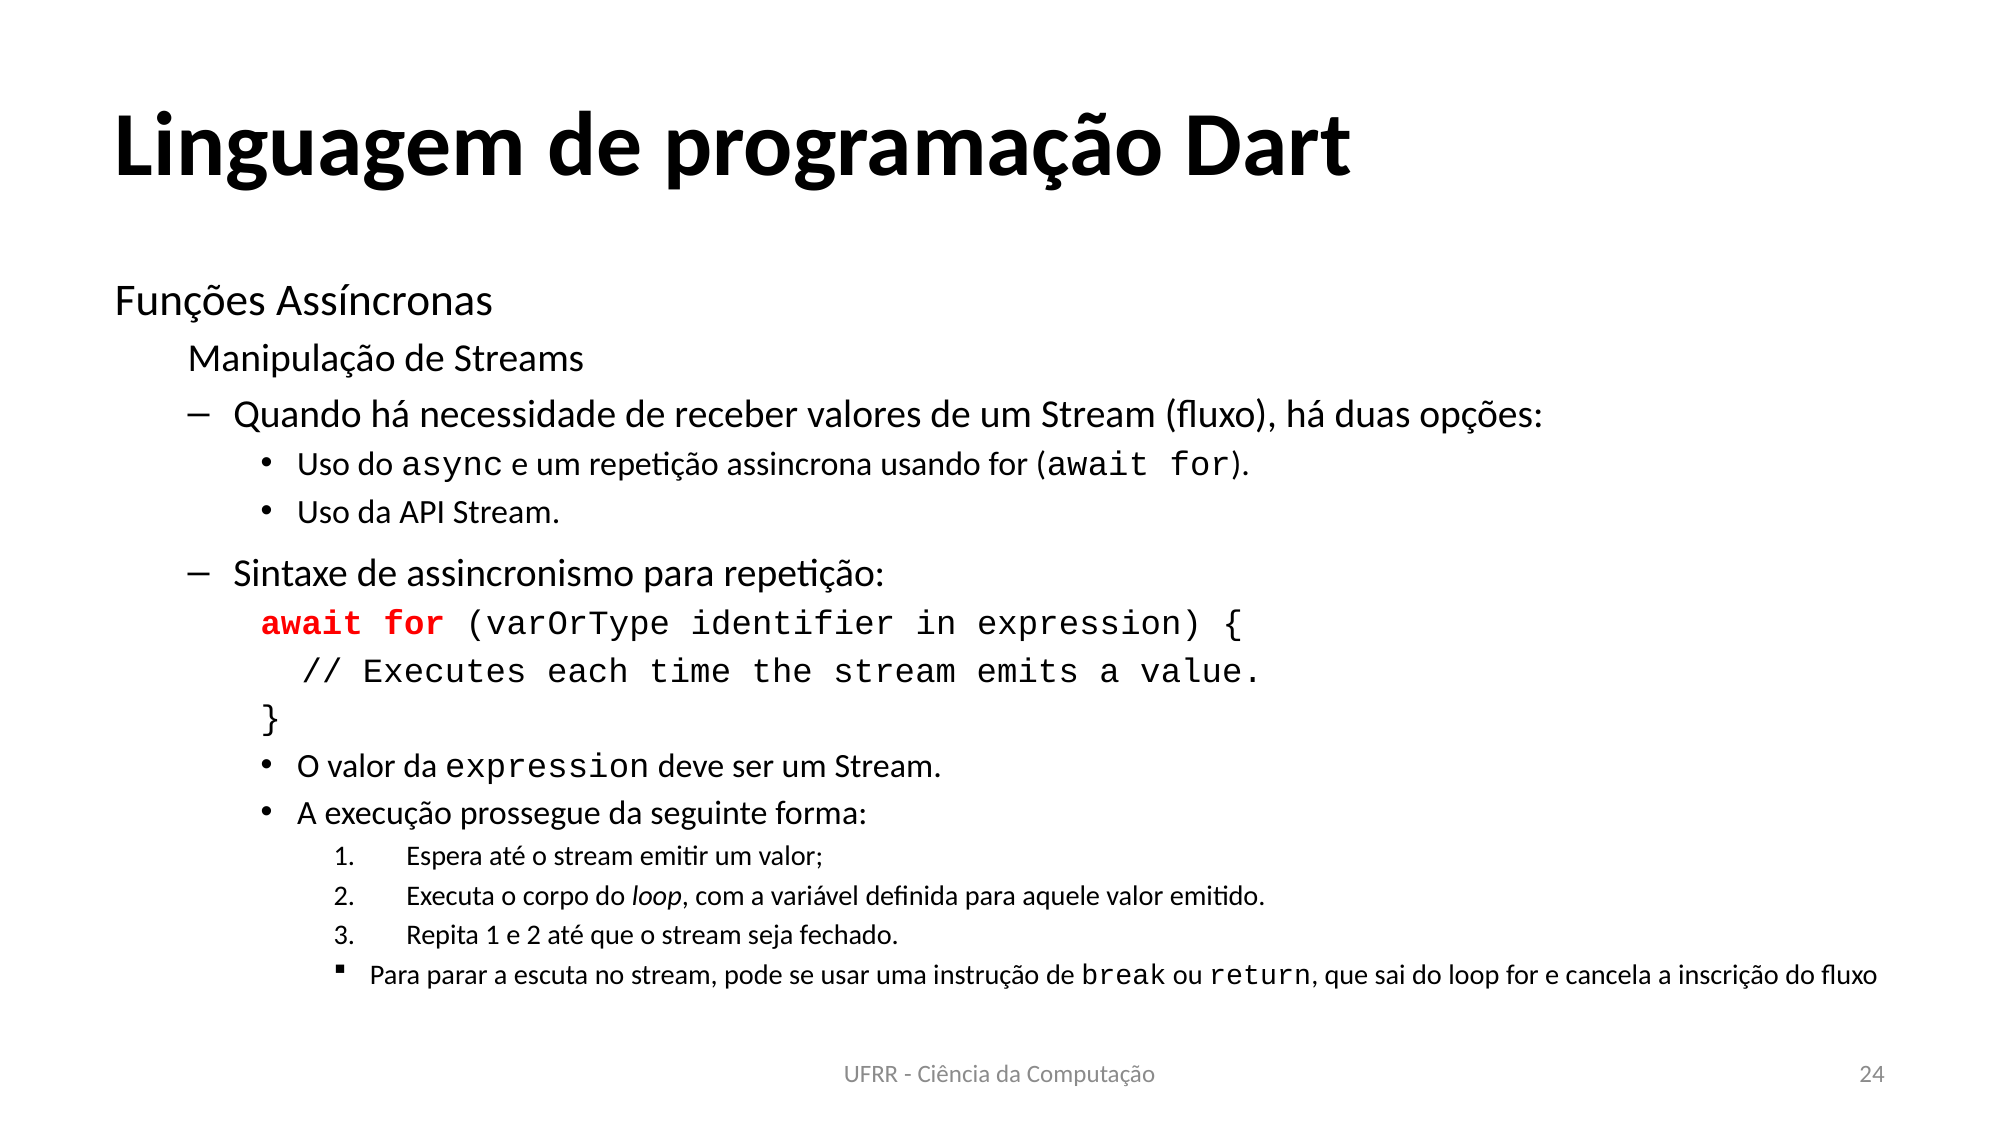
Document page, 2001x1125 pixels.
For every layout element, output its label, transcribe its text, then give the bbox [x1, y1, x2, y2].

list Funções Assíncronas Manipulação de Streams Quando há necessidade de receber valores de um Stream (fluxo), há duas opções: Uso do async e um repetição assincrona usando for (await for). Uso da API Stream. Sintaxe de assincronismo para repetição: await for (varOrType identifier in expression) { // Executes each time the stream emits a value. } O valor da expression deve ser um Stream. A execução prossegue da seguinte forma: Espera até o stream emitir um valor; Executa o corpo do loop, com a variável definida para aquele valor emitido. Repita 1 e 2 até que o stream seja fechado. Para parar a escuta no stream, pode se usar uma instrução de break ou return, que sai do loop for e cancela a inscrição do fluxo [99, 262, 1900, 1005]
title Linguagem de programação Dart [99, 45, 1900, 233]
footer UFRR - Ciência da Computação [683, 1042, 1317, 1103]
slide_number 24 [1433, 1042, 1900, 1103]
